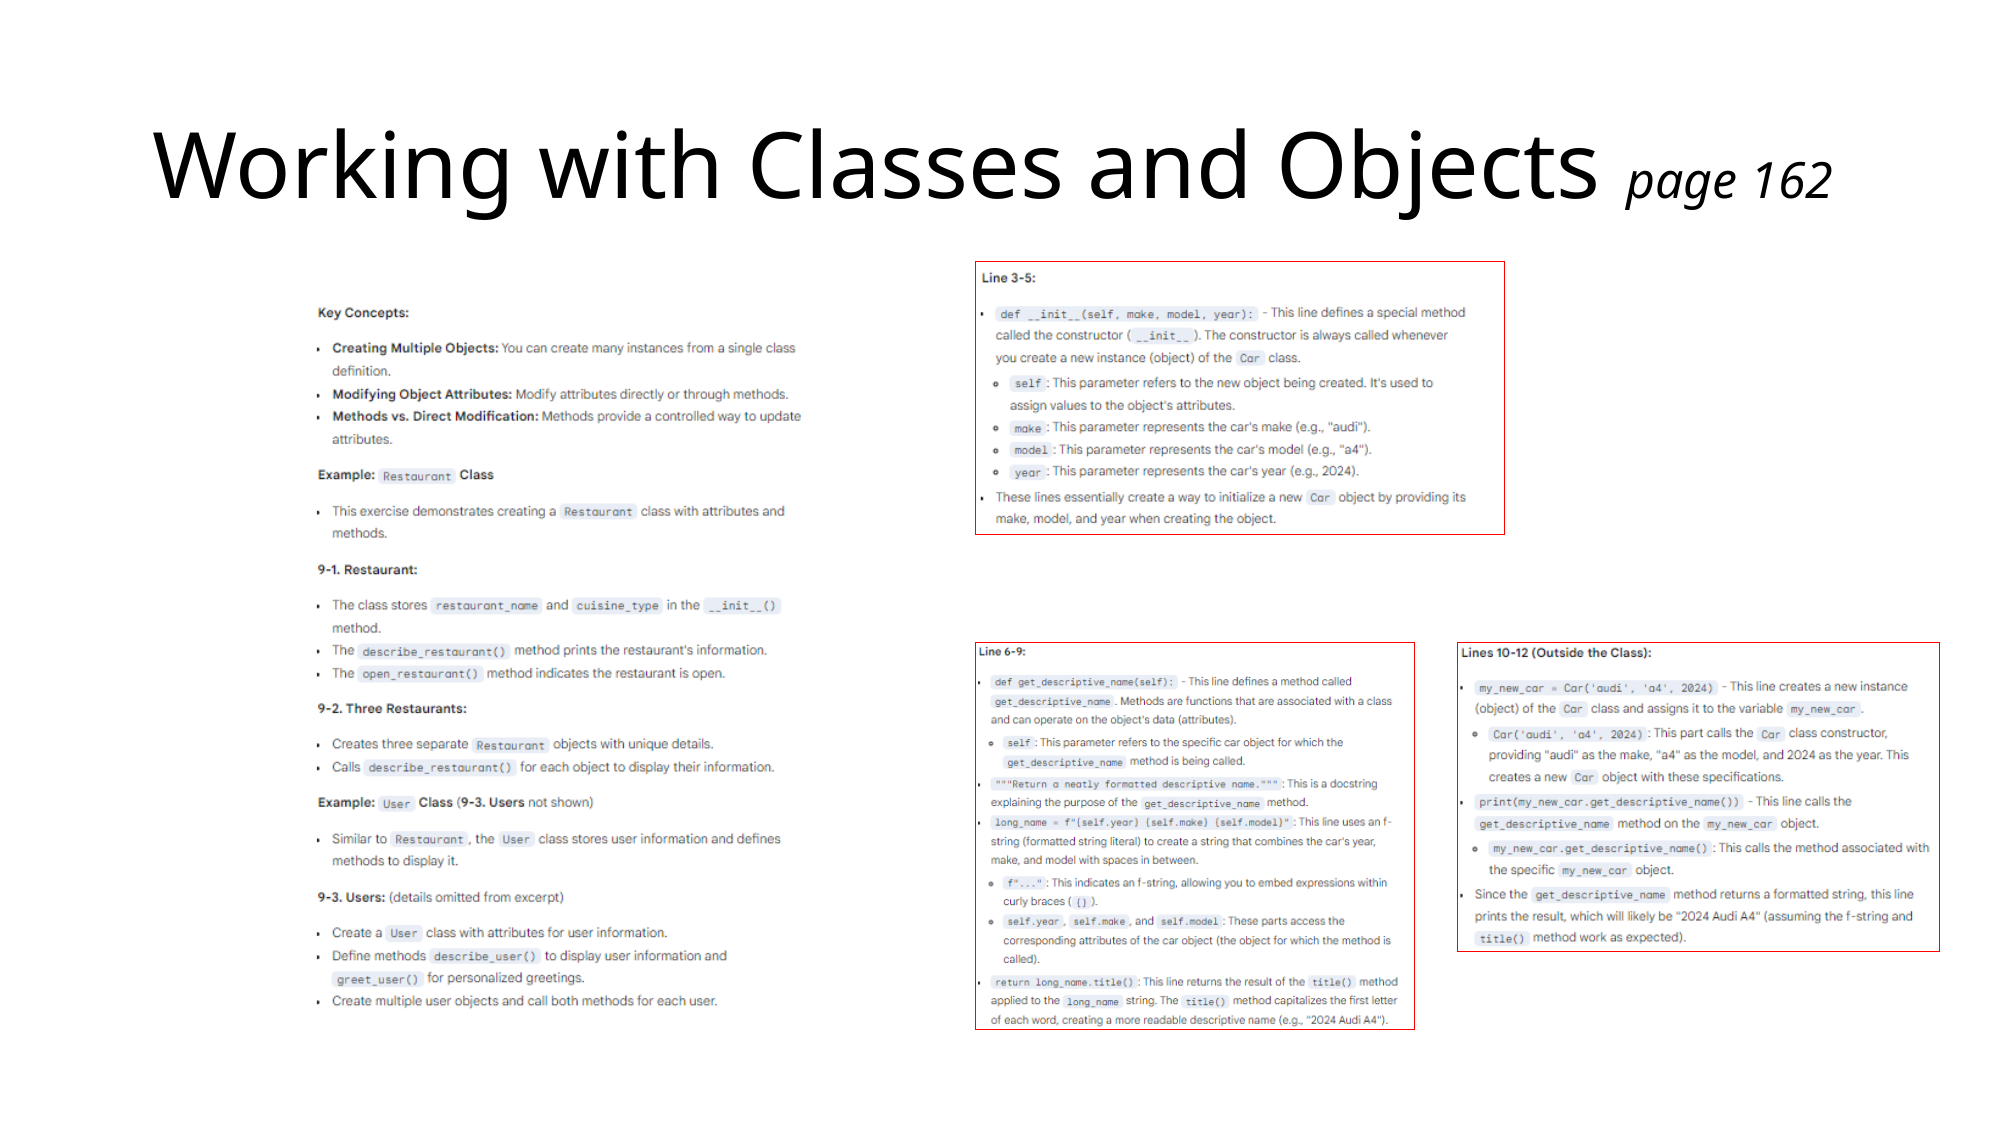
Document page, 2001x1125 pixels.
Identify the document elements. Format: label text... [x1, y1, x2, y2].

title Working with Classes and Objects page 162 [137, 59, 1863, 278]
picture [1457, 642, 1940, 952]
picture [975, 642, 1415, 1030]
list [311, 299, 813, 1014]
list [975, 261, 1505, 535]
